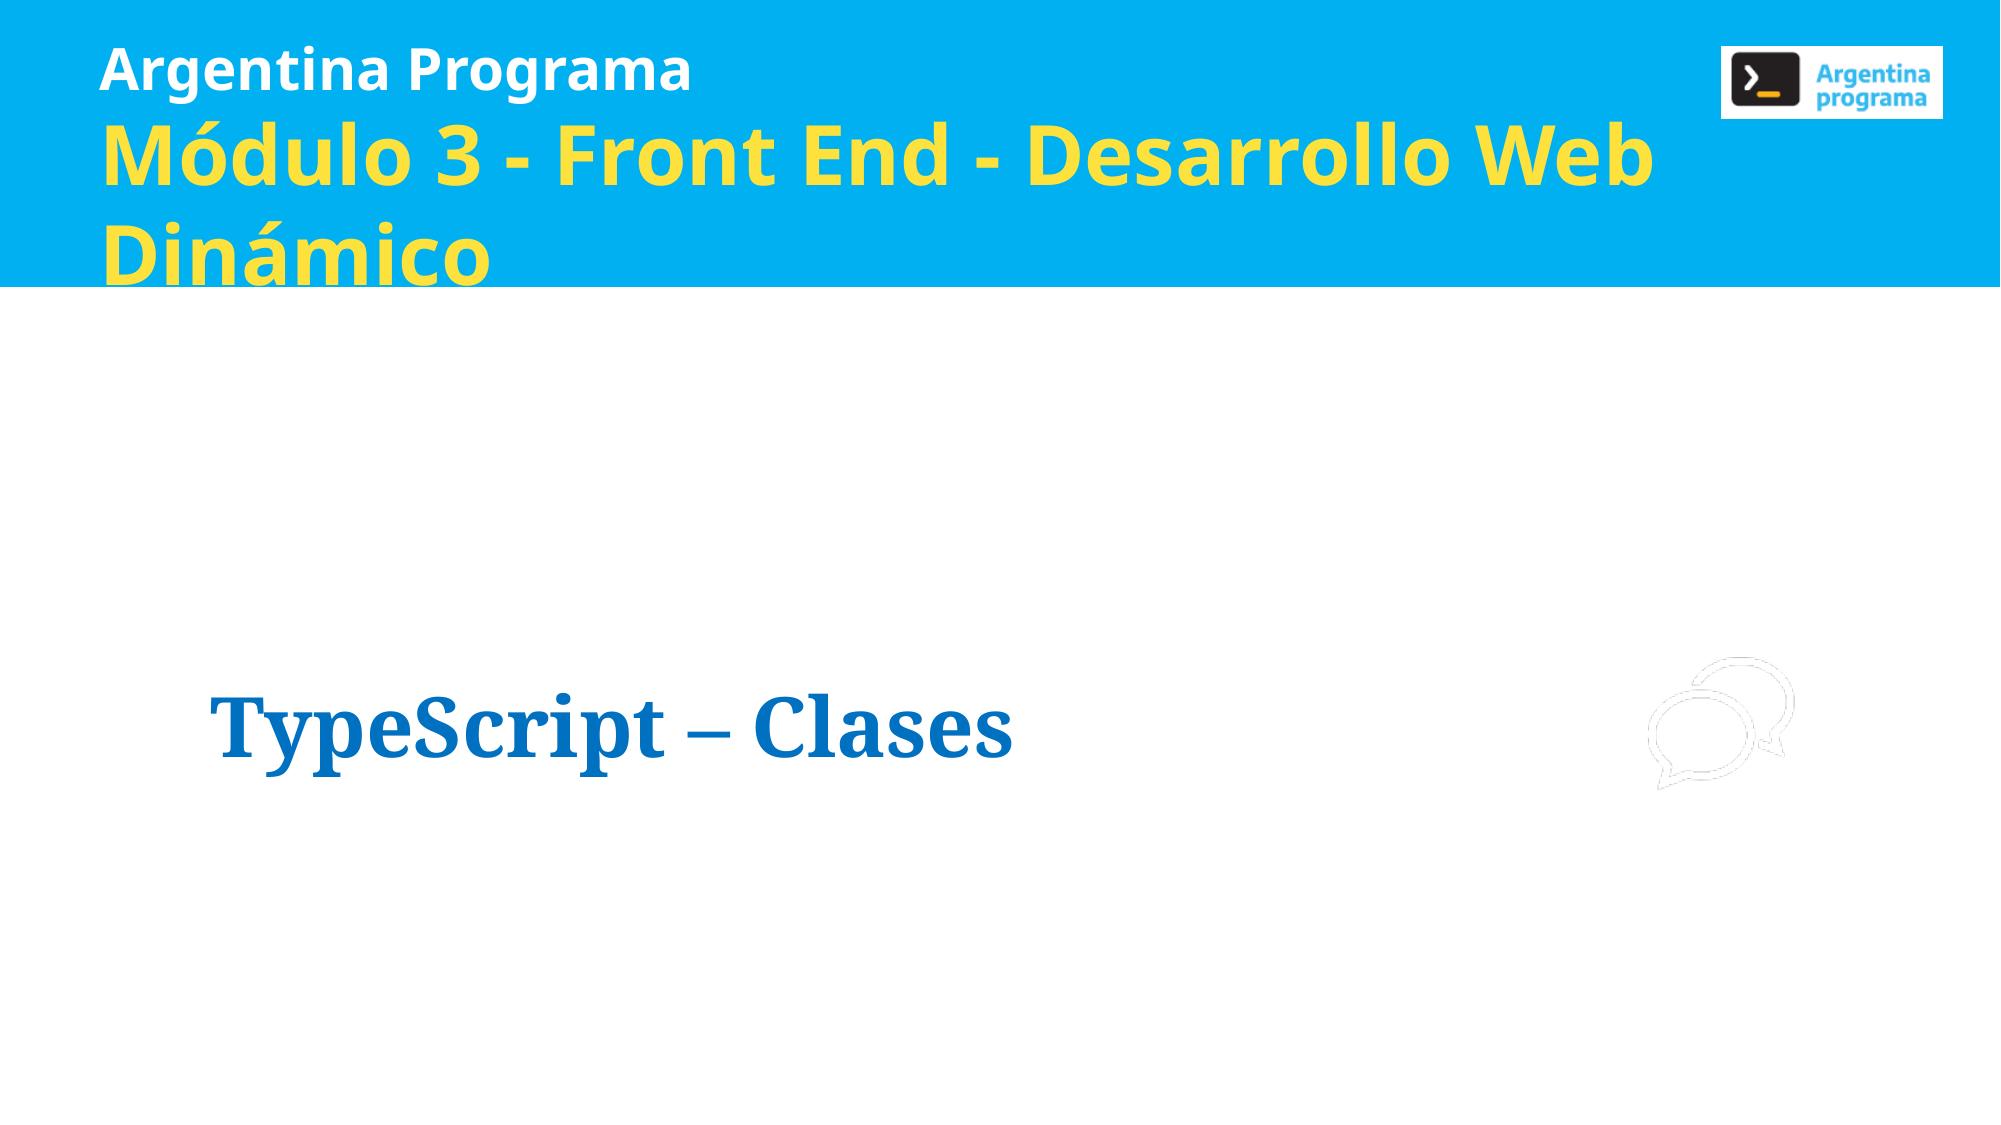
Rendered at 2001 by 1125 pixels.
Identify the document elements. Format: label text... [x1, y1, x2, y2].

picture [1647, 649, 1796, 799]
text_box Argentina Programa Módulo 3 - Front End - Desarrollo Web Dinámico [92, 24, 1901, 222]
picture [1722, 47, 1942, 118]
text_box TypeScript – Clases [190, 331, 1780, 1117]
text_box [0, 0, 2000, 287]
